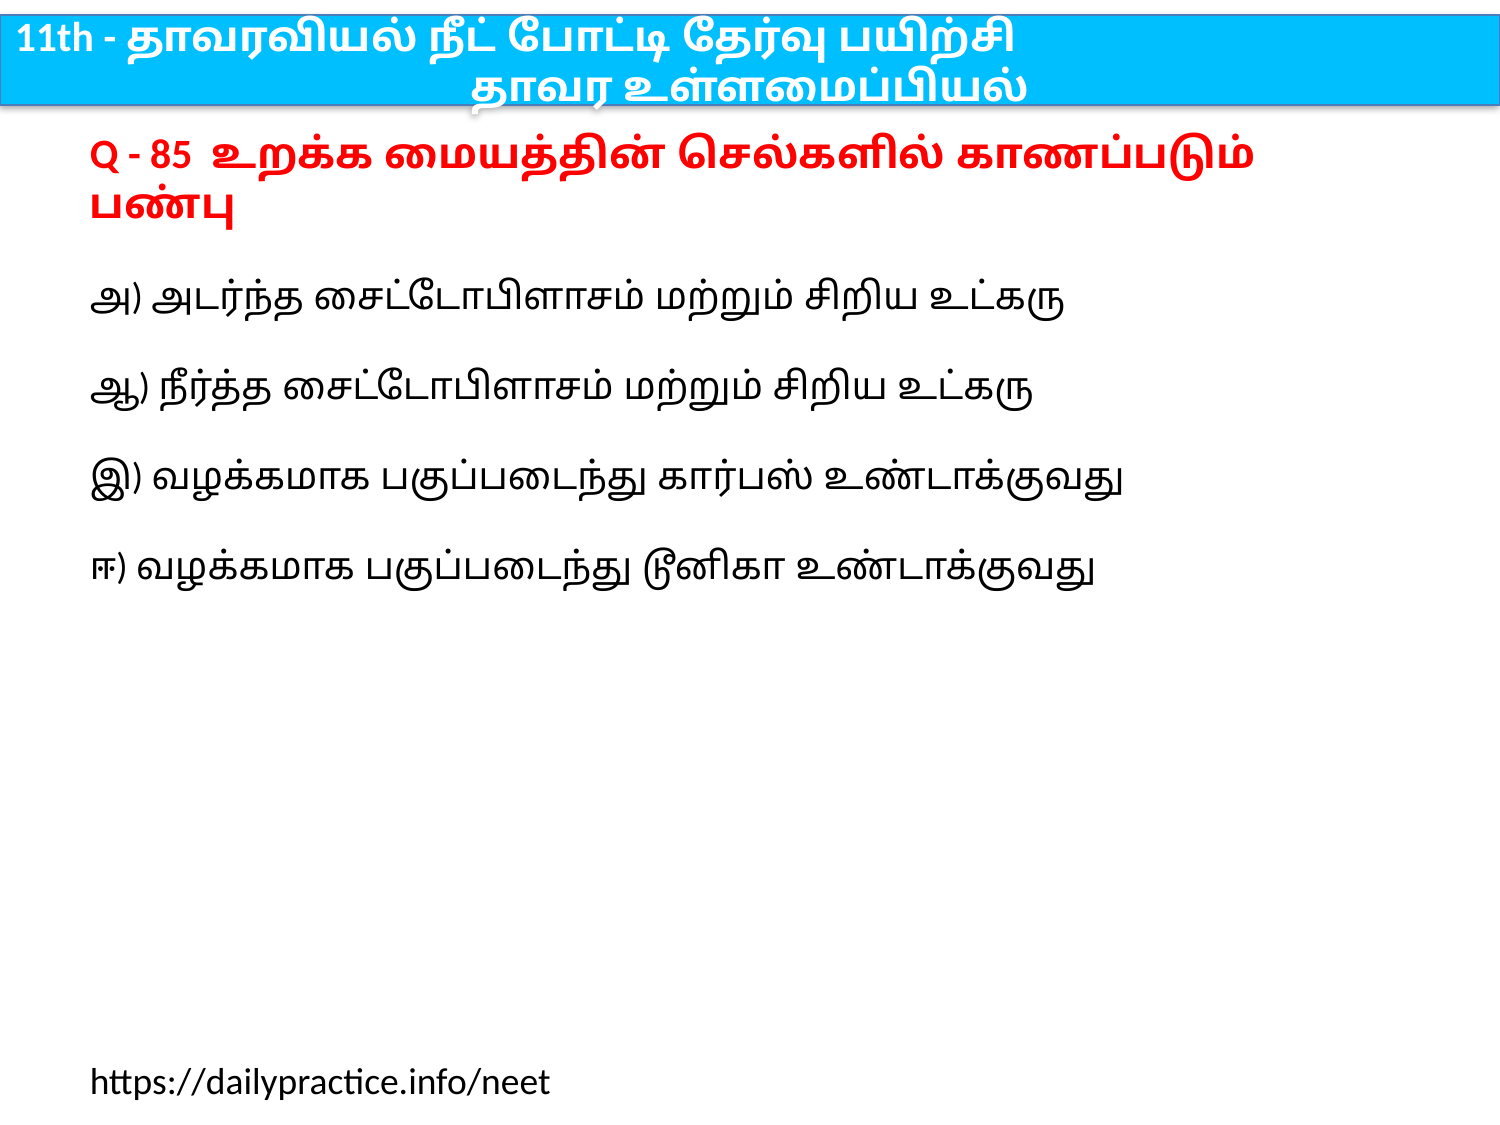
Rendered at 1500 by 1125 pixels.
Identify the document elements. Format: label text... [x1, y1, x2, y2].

text_box https://dailypractice.info/neet [74, 1049, 675, 1110]
text_box Q - 85 உறக்க மையத்தின் செல்களில் காணப்படும் பண்பு அ) அடர்ந்த சைட்டோபிளாசம் மற்றும் சிறிய உட்கரு ஆ) நீர்த்த சைட்டோபிளாசம் மற்றும் சிறிய உட்கரு இ) வழக்கமாக பகுப்படைந்து கார்பஸ் உண்டாக்குவது ஈ) வழக்கமாக பகுப்படைந்து டூனிகா உண்டாக்குவது [74, 74, 1275, 595]
text_box 11th - தாவரவியல் நீட் போட்டி தேர்வு பயிற்சி தாவர உள்ளமைப்பியல் [0, 14, 1500, 106]
